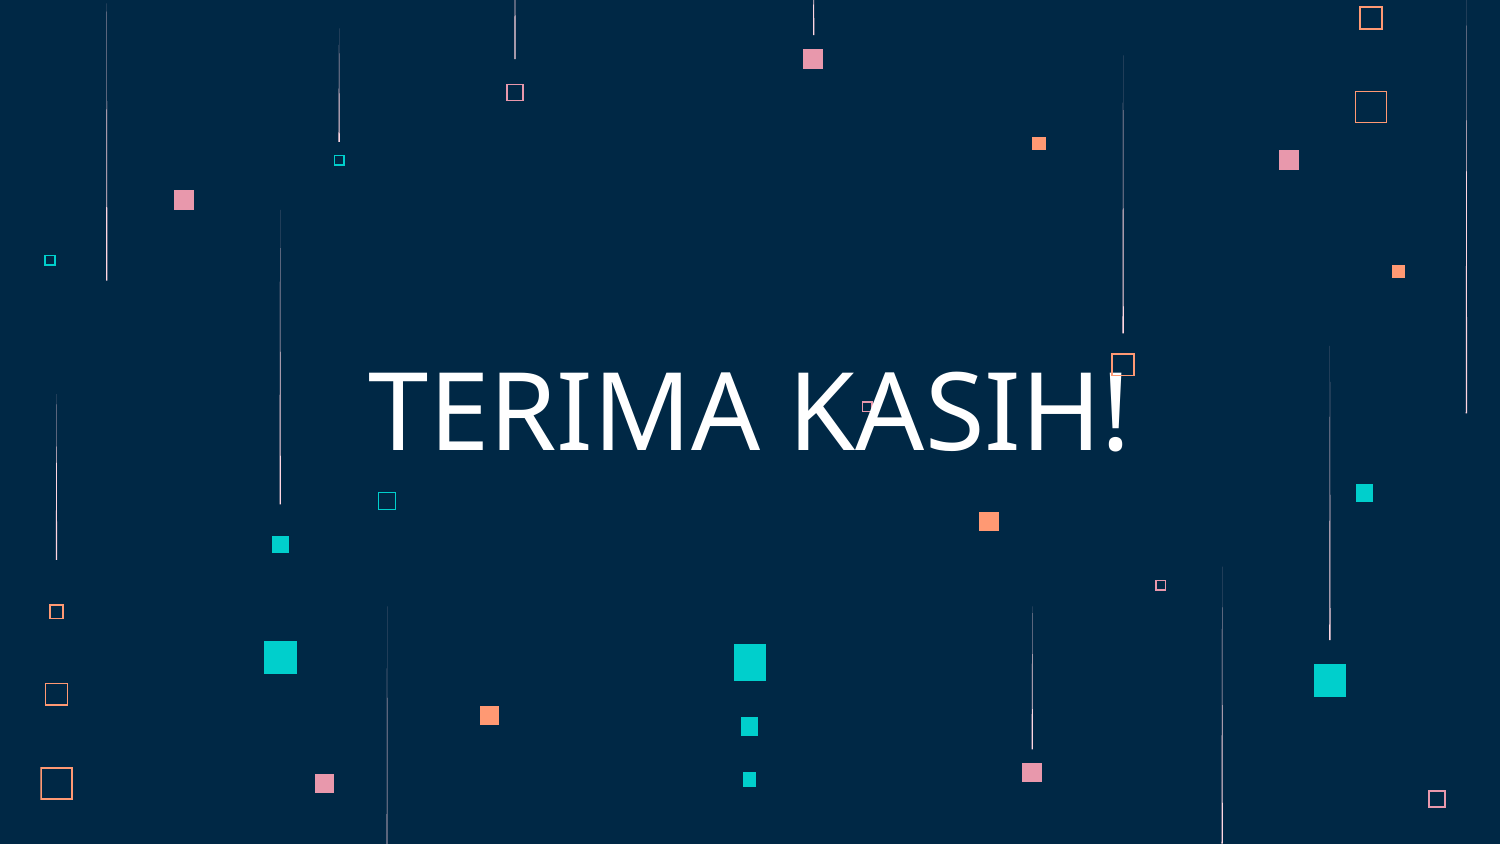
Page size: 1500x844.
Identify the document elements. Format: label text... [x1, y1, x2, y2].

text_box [733, 644, 767, 787]
title TERIMA KASIH! [301, 357, 1244, 487]
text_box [263, 209, 297, 675]
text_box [1111, 55, 1135, 376]
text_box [1022, 606, 1043, 783]
text_box [314, 773, 335, 794]
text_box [1313, 345, 1347, 698]
text_box [979, 511, 999, 532]
text_box [479, 705, 500, 726]
text_box [1032, 137, 1046, 151]
